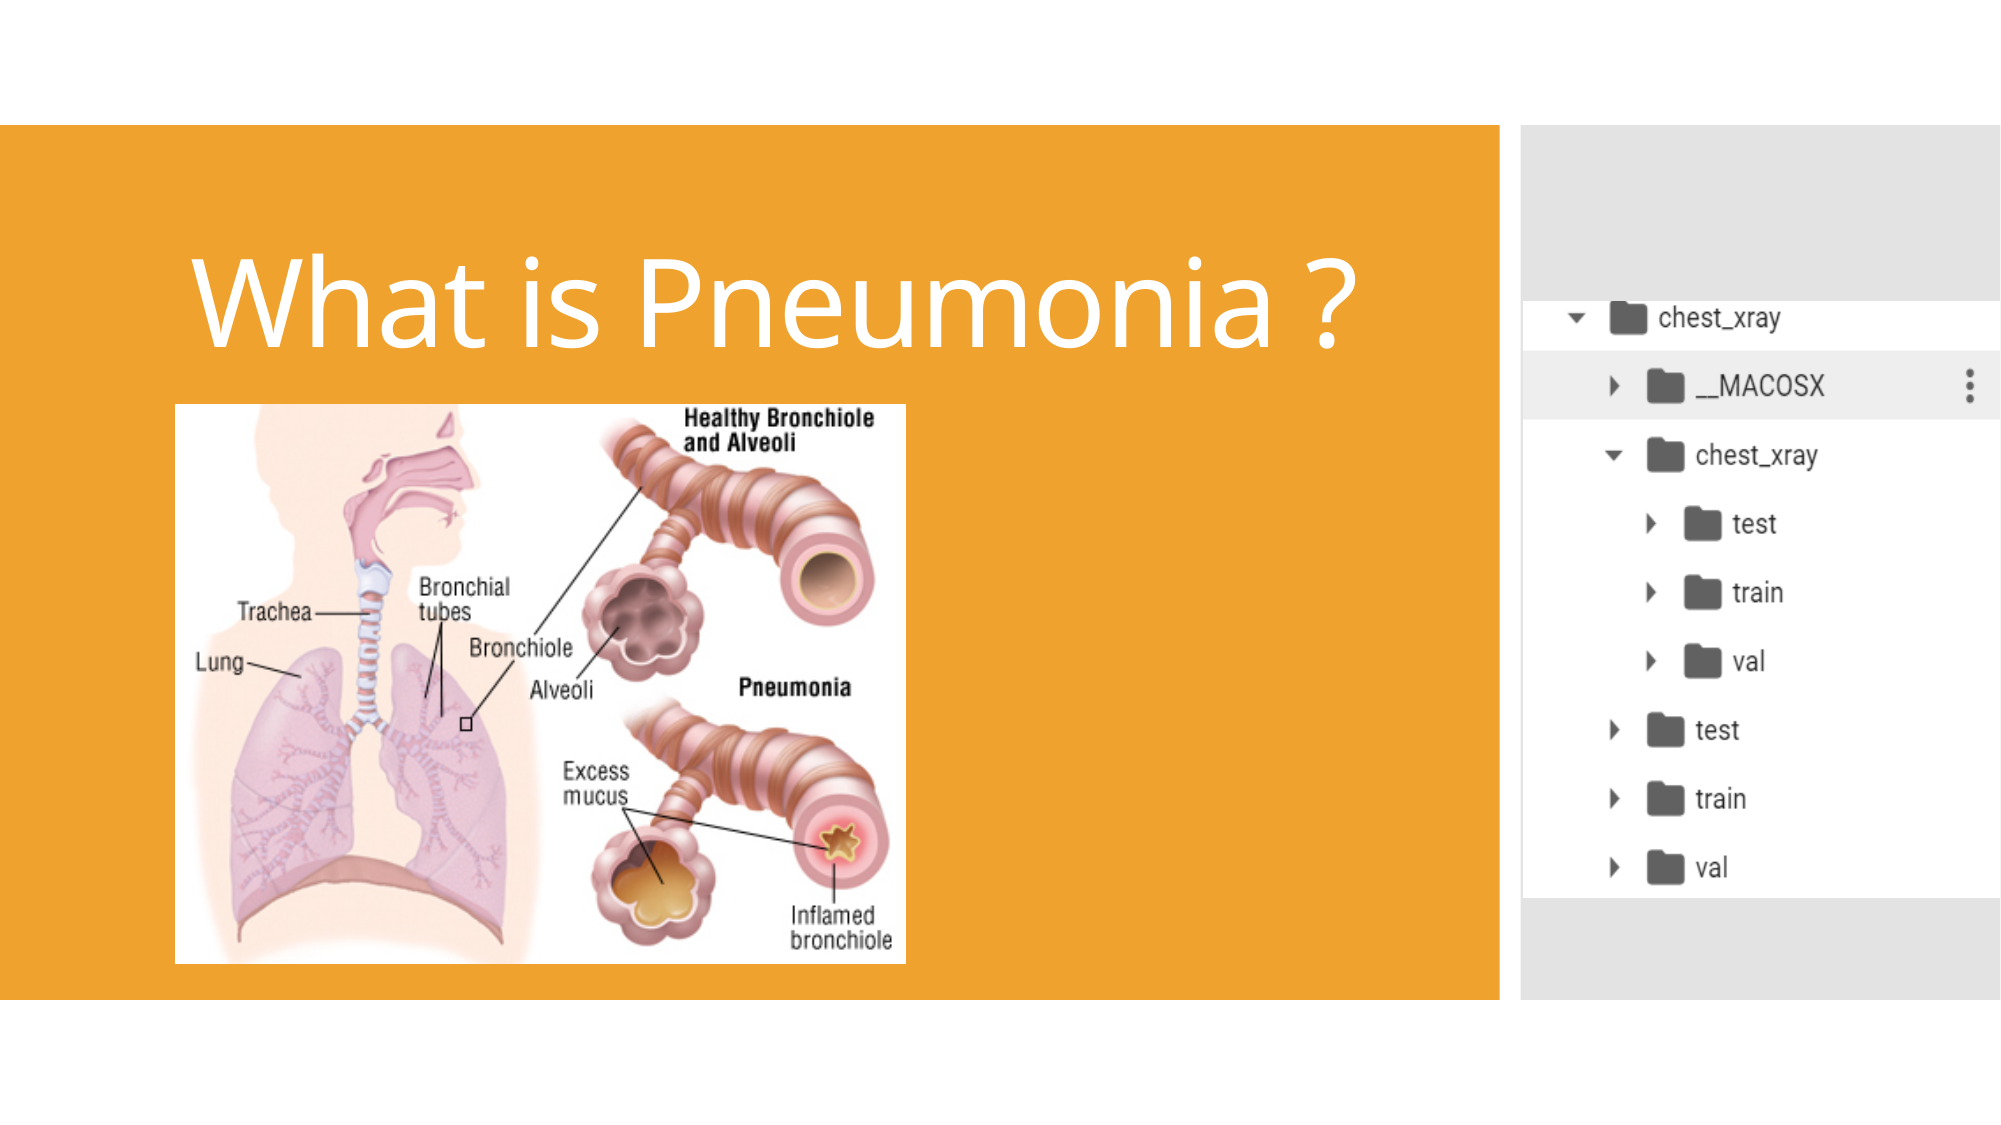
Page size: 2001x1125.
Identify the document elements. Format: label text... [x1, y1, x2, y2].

picture [1522, 300, 2000, 899]
title What is Pneumonia ? [175, 213, 1376, 382]
picture [175, 404, 906, 964]
